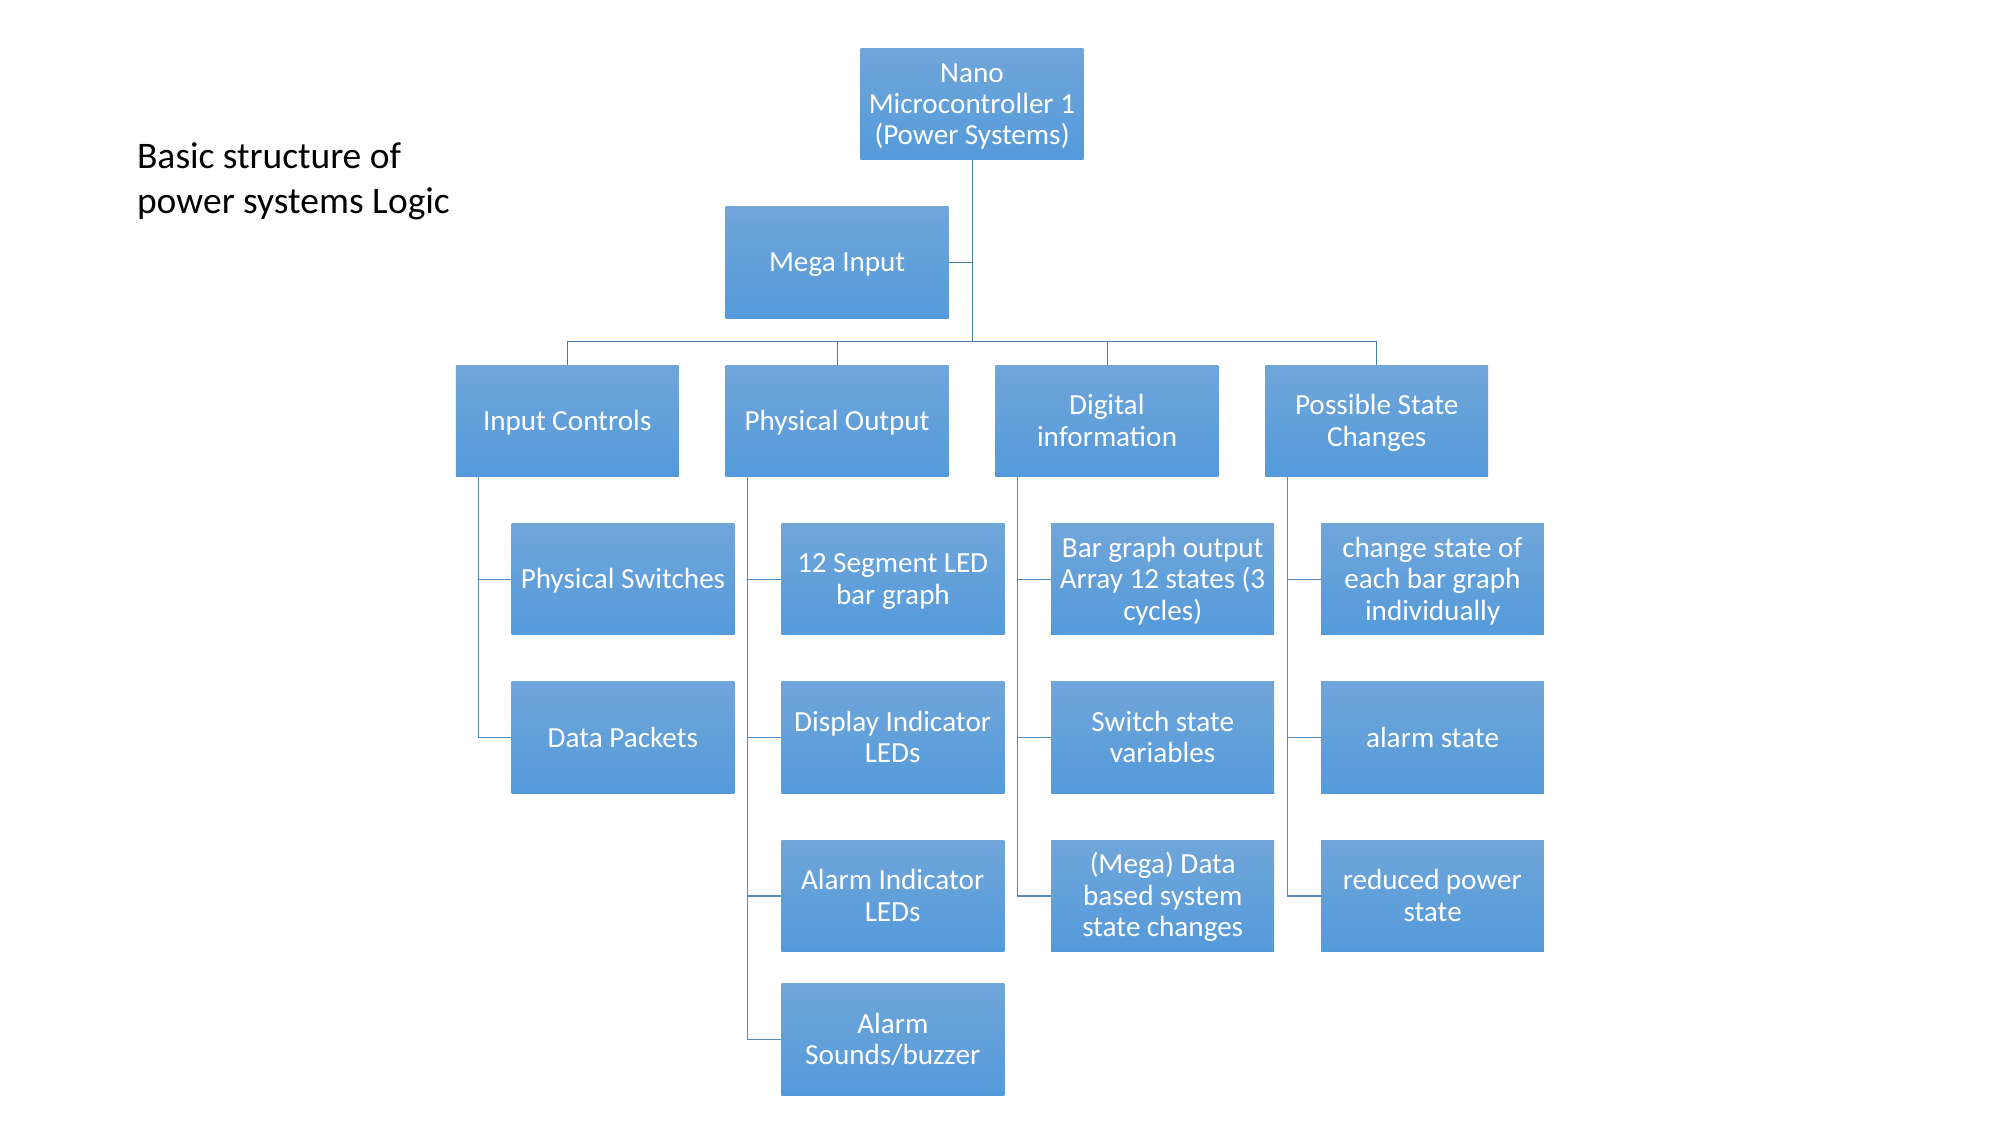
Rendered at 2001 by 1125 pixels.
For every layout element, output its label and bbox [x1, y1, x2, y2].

text_box [13, 48, 1987, 1111]
